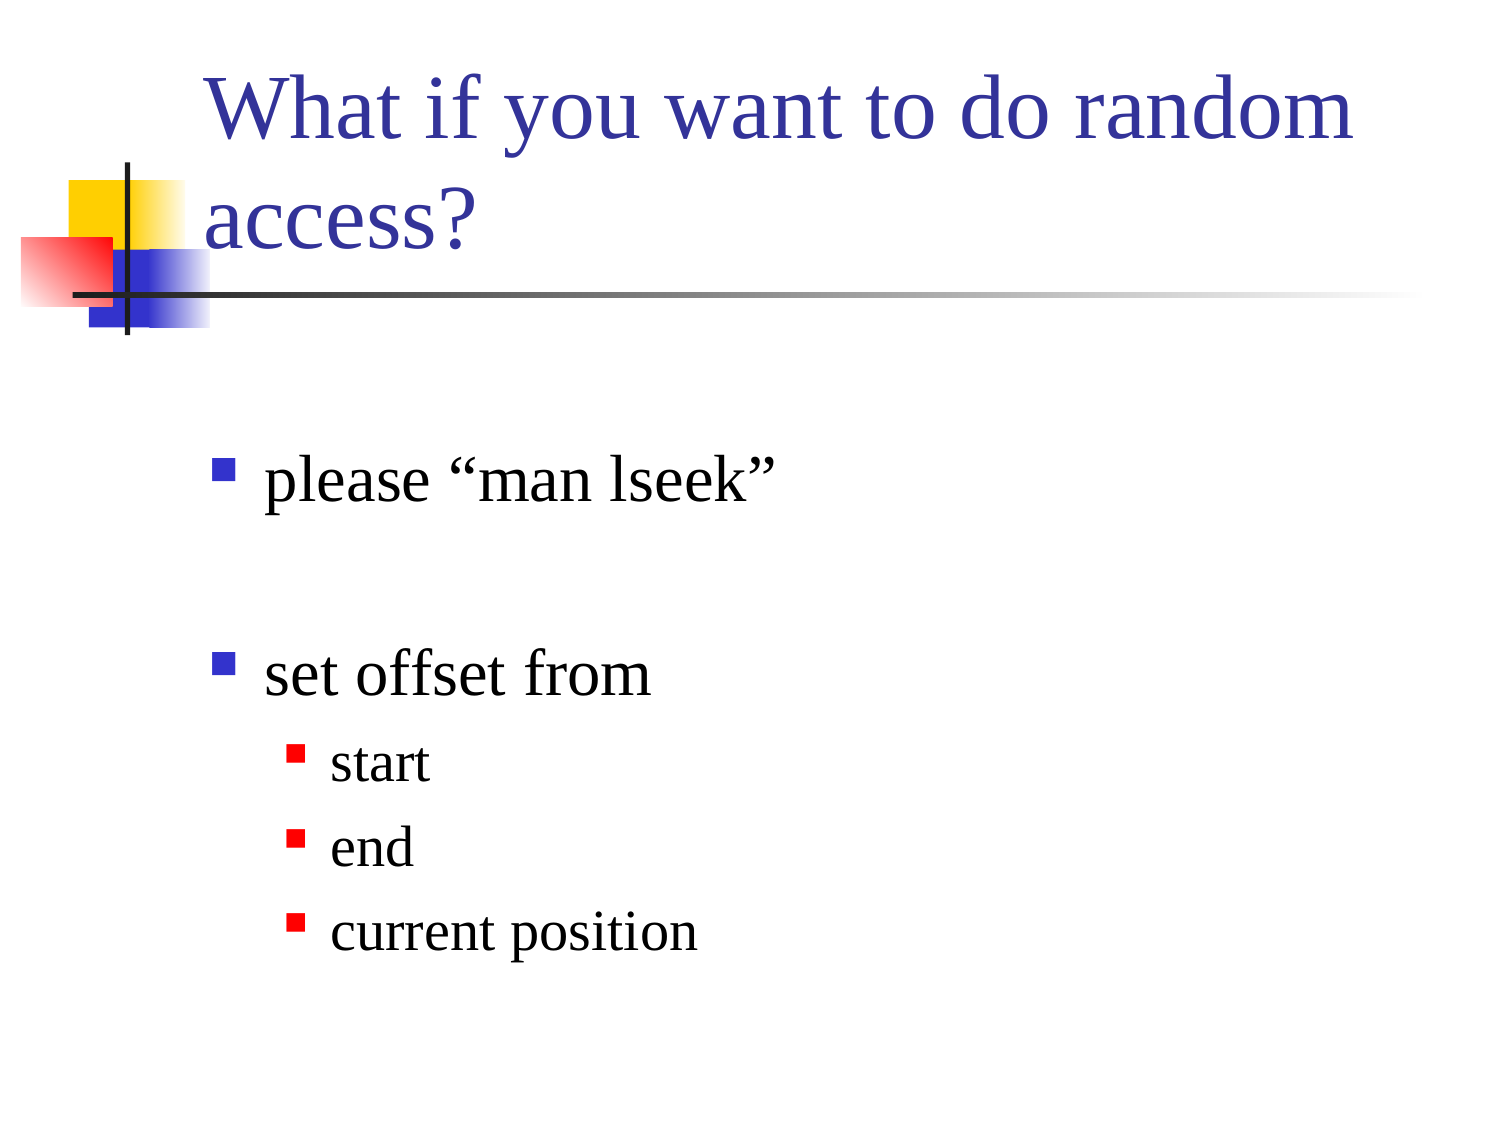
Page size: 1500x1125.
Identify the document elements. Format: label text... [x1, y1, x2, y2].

title What if you want to do random access? [188, 35, 1468, 275]
list please “man lseek” set offset from start end current position [193, 331, 1469, 1006]
